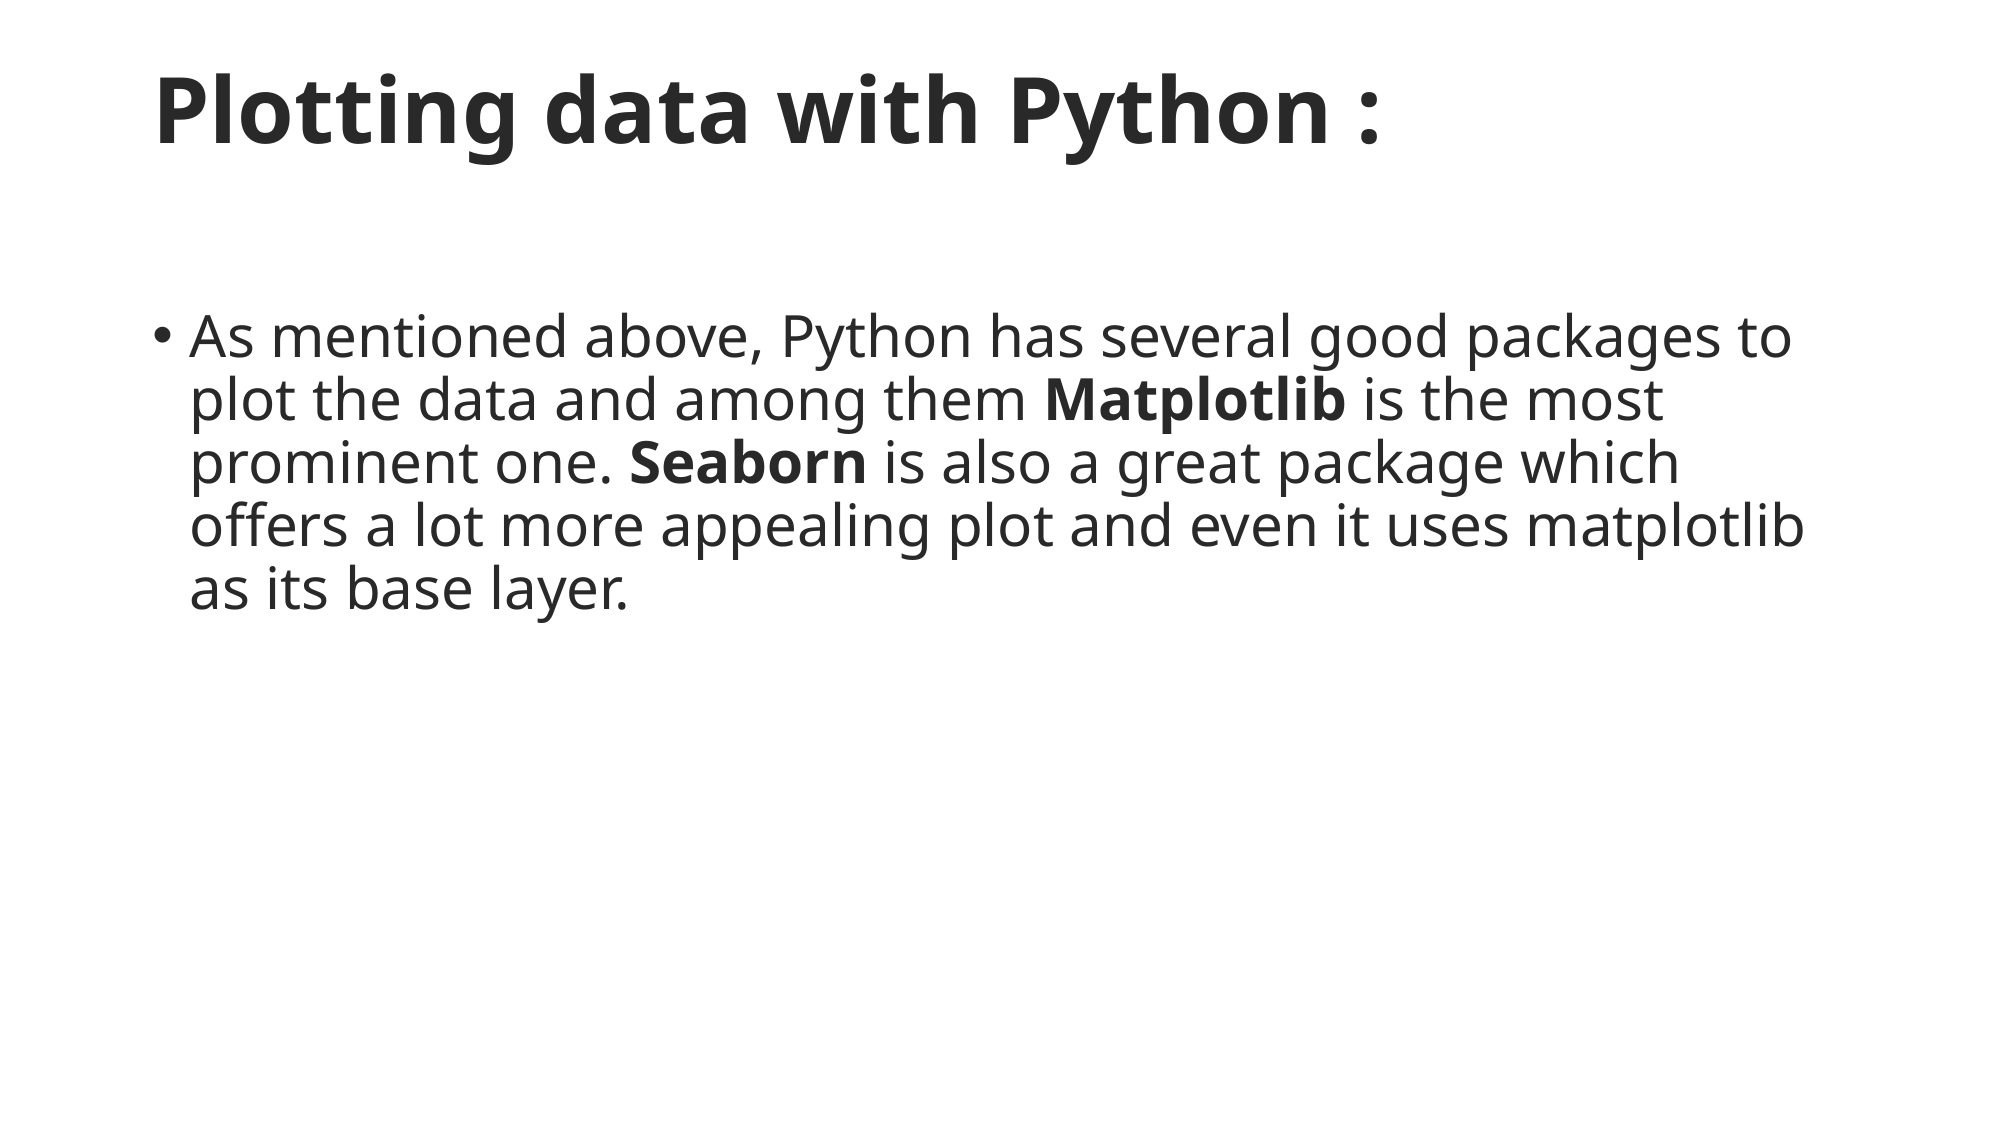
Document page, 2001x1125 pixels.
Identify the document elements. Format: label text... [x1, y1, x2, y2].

title Plotting data with Python : [137, 59, 1863, 278]
list As mentioned above, Python has several good packages to plot the data and among them Matplotlib is the most prominent one. Seaborn is also a great package which offers a lot more appealing plot and even it uses matplotlib as its base layer. [137, 299, 1863, 1014]
